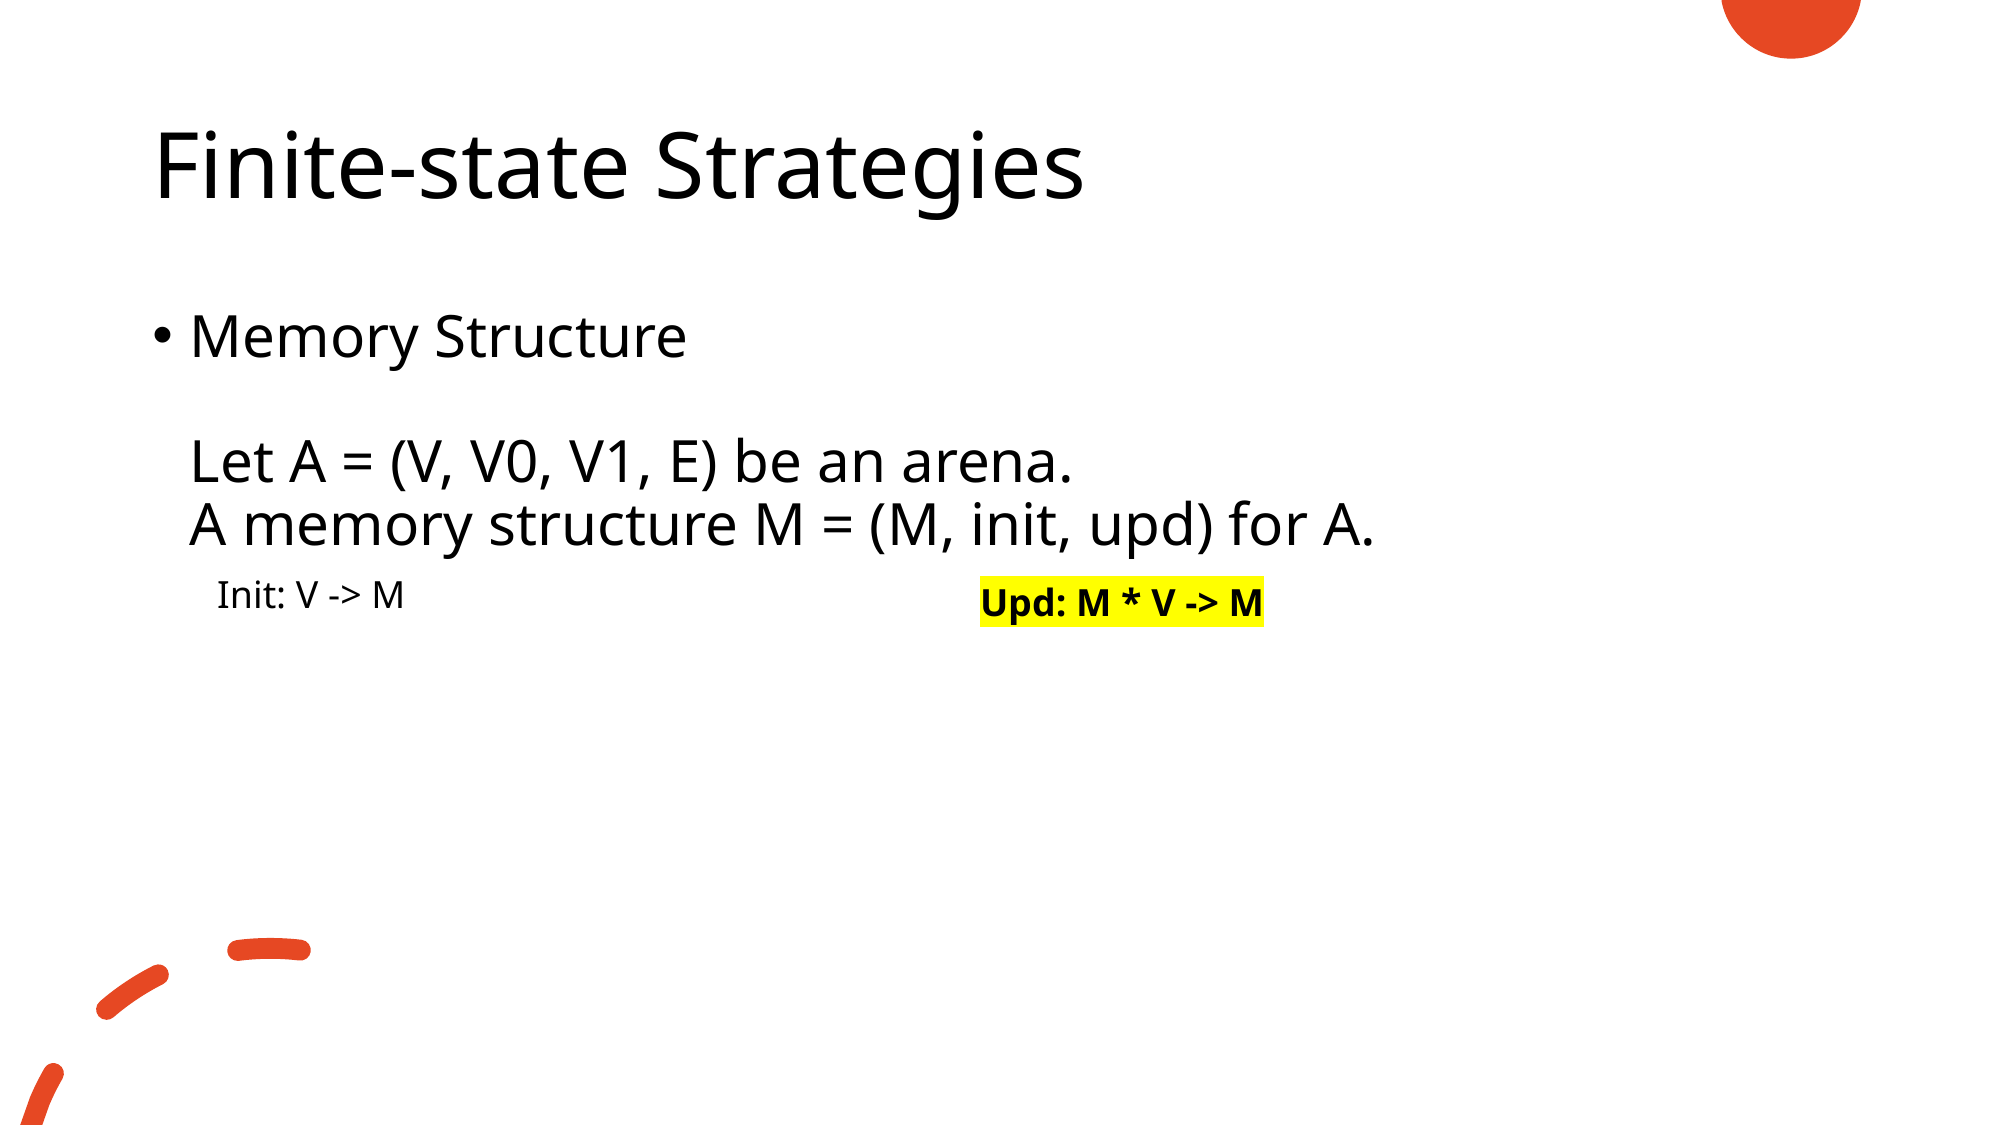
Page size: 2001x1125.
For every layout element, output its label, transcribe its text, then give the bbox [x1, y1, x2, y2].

list Memory Structure Let A = (V, V0, V1, E) be an arena. A memory structure M = (M, init, upd) for A. [137, 299, 1863, 933]
title Finite-state Strategies [137, 59, 1863, 278]
text_box Upd: M * V -> M [965, 570, 1415, 676]
text_box Init: V -> M [202, 563, 652, 624]
